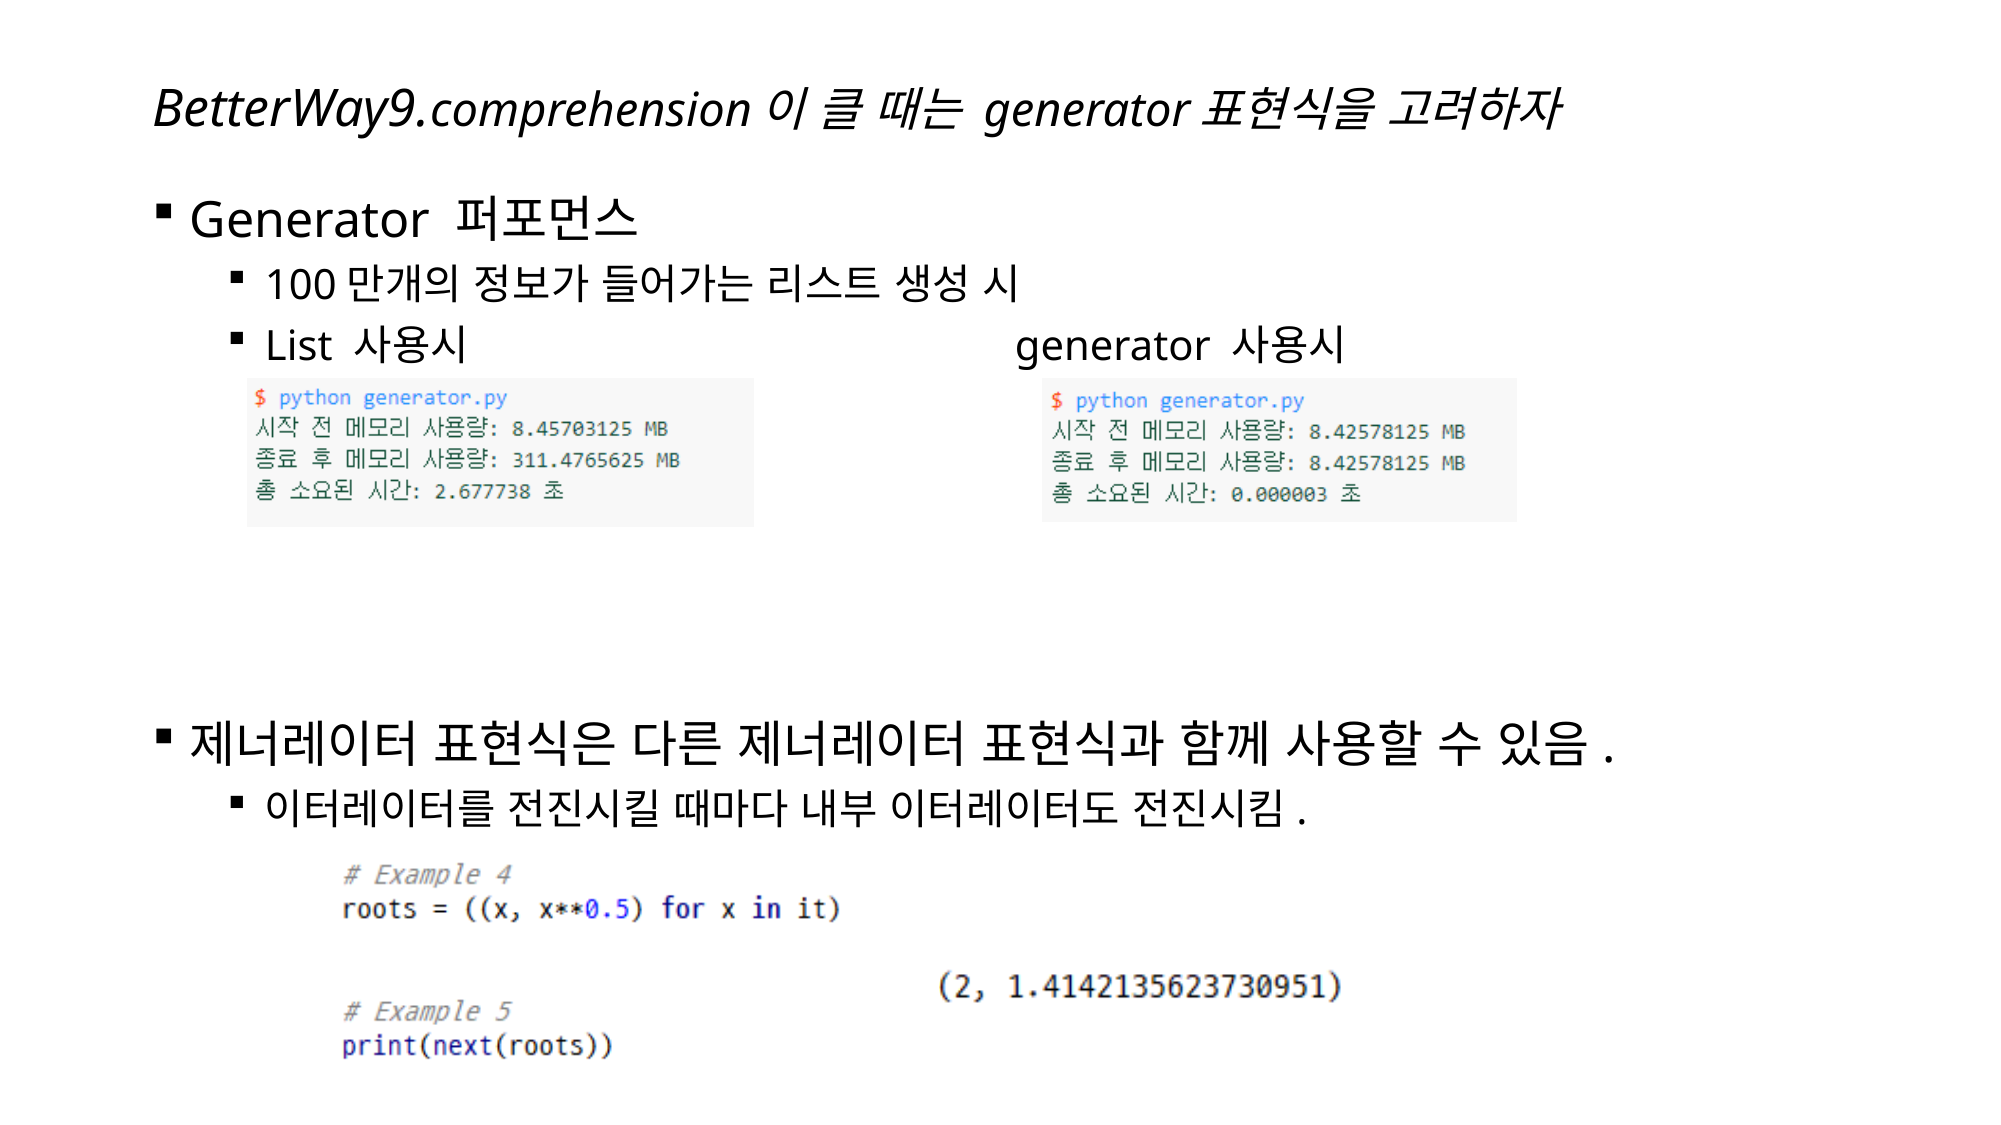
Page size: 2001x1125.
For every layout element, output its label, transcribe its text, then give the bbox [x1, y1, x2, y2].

picture [333, 854, 862, 1082]
picture [1042, 378, 1517, 522]
picture [939, 964, 1363, 1014]
picture [247, 378, 754, 527]
list Generator 퍼포먼스 100만개의 정보가 들어가는 리스트 생성 시 List 사용시 generator 사용시 제너레이터 표현식은 다른 제너레이터 표현식과 함께 사용할 수 있음. 이터레이터를 전진시킬 때마다 내부 이터레이터도 전진시킴. [137, 179, 1863, 1014]
title BetterWay9.comprehension이 클 때는 generator표현식을 고려하자 [137, 59, 1863, 160]
